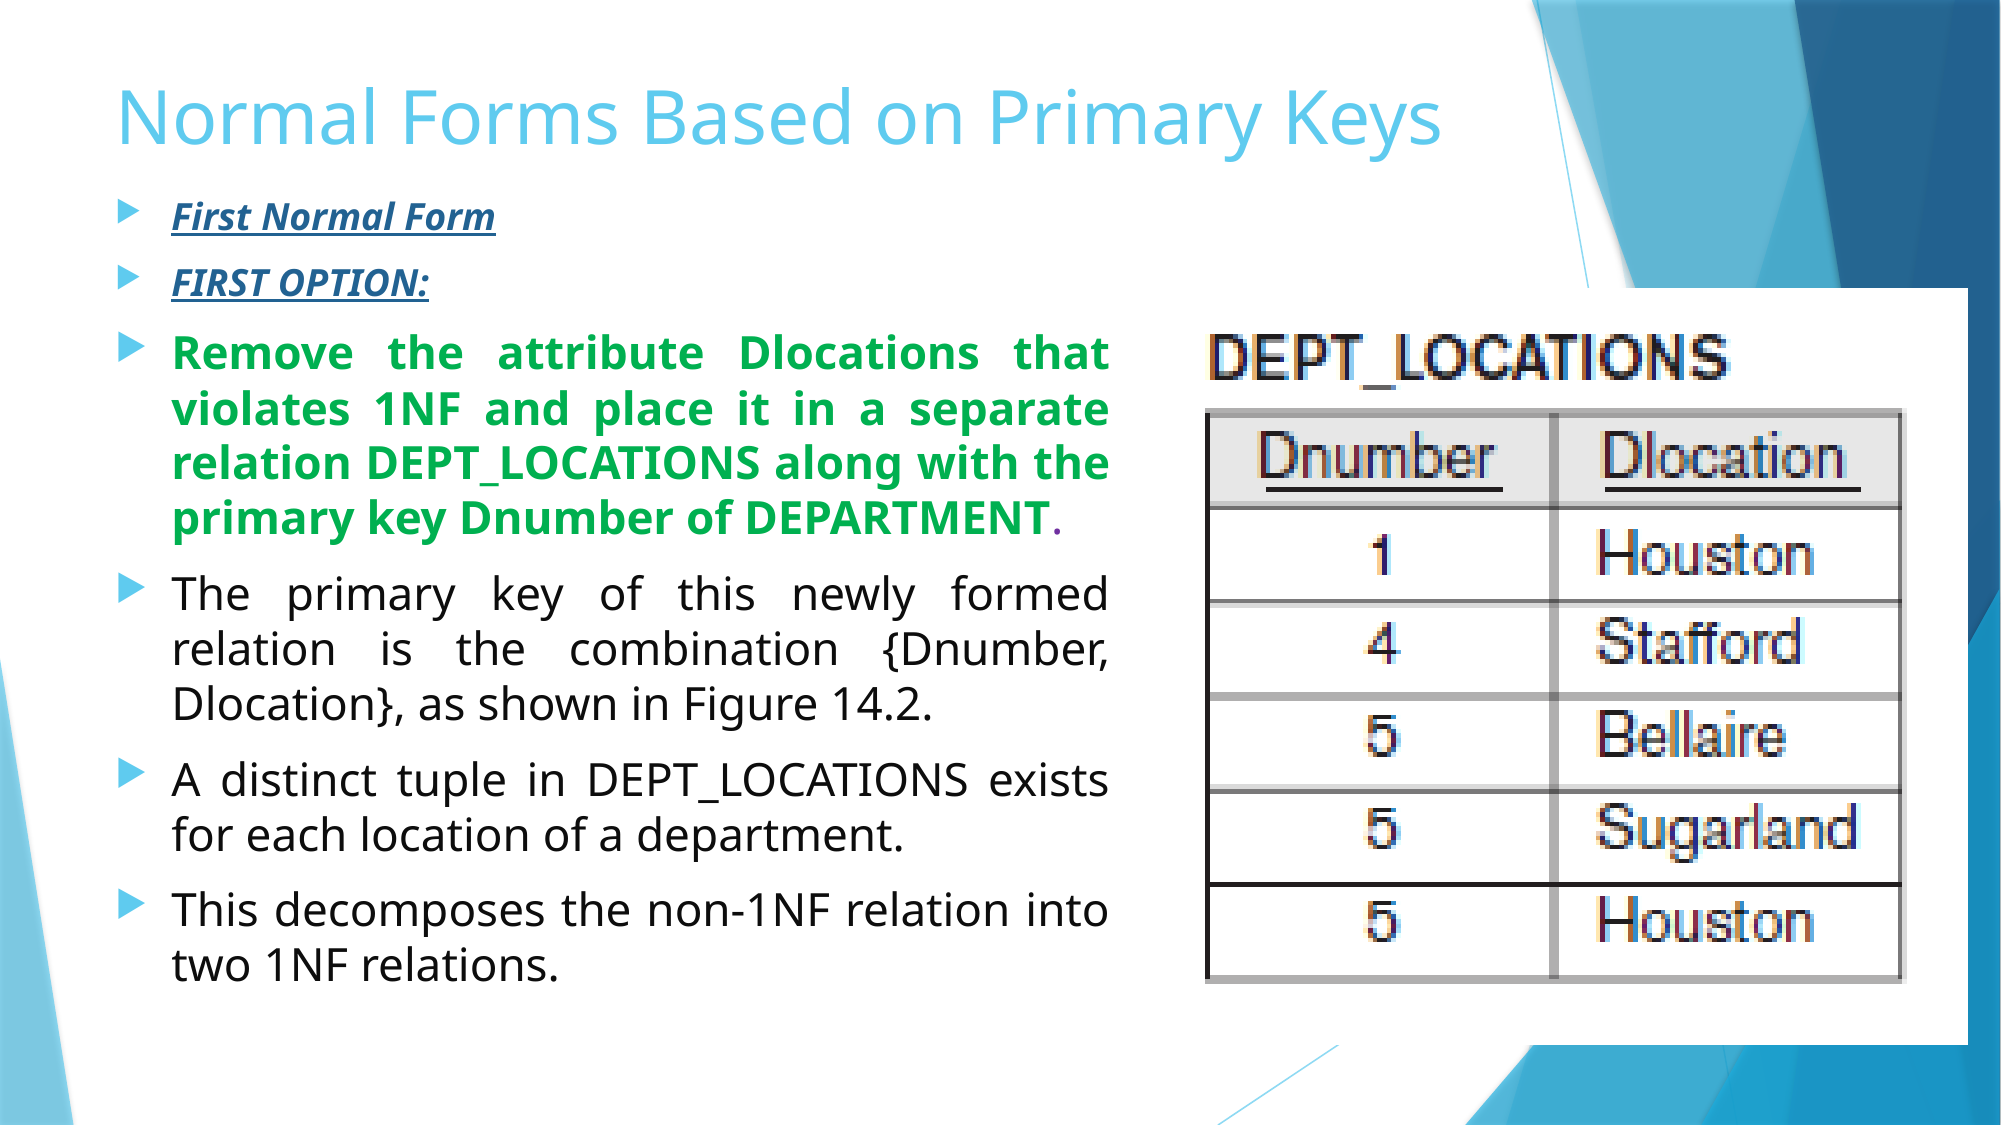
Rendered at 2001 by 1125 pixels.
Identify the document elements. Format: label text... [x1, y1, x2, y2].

picture [1192, 288, 1969, 1046]
title Normal Forms Based on Primary Keys [100, 62, 1511, 279]
list First Normal Form FIRST OPTION: Remove the attribute Dlocations that violates 1NF and place it in a separate relation DEPT_LOCATIONS along with the primary key Dnumber of DEPARTMENT. The primary key of this newly formed relation is the combination {Dnumber, Dlocation}, as shown in Figure 14.2. A distinct tuple in DEPT_LOCATIONS exists for each location of a department. This decomposes the non-1NF relation into two 1NF relations. [100, 185, 1126, 1074]
